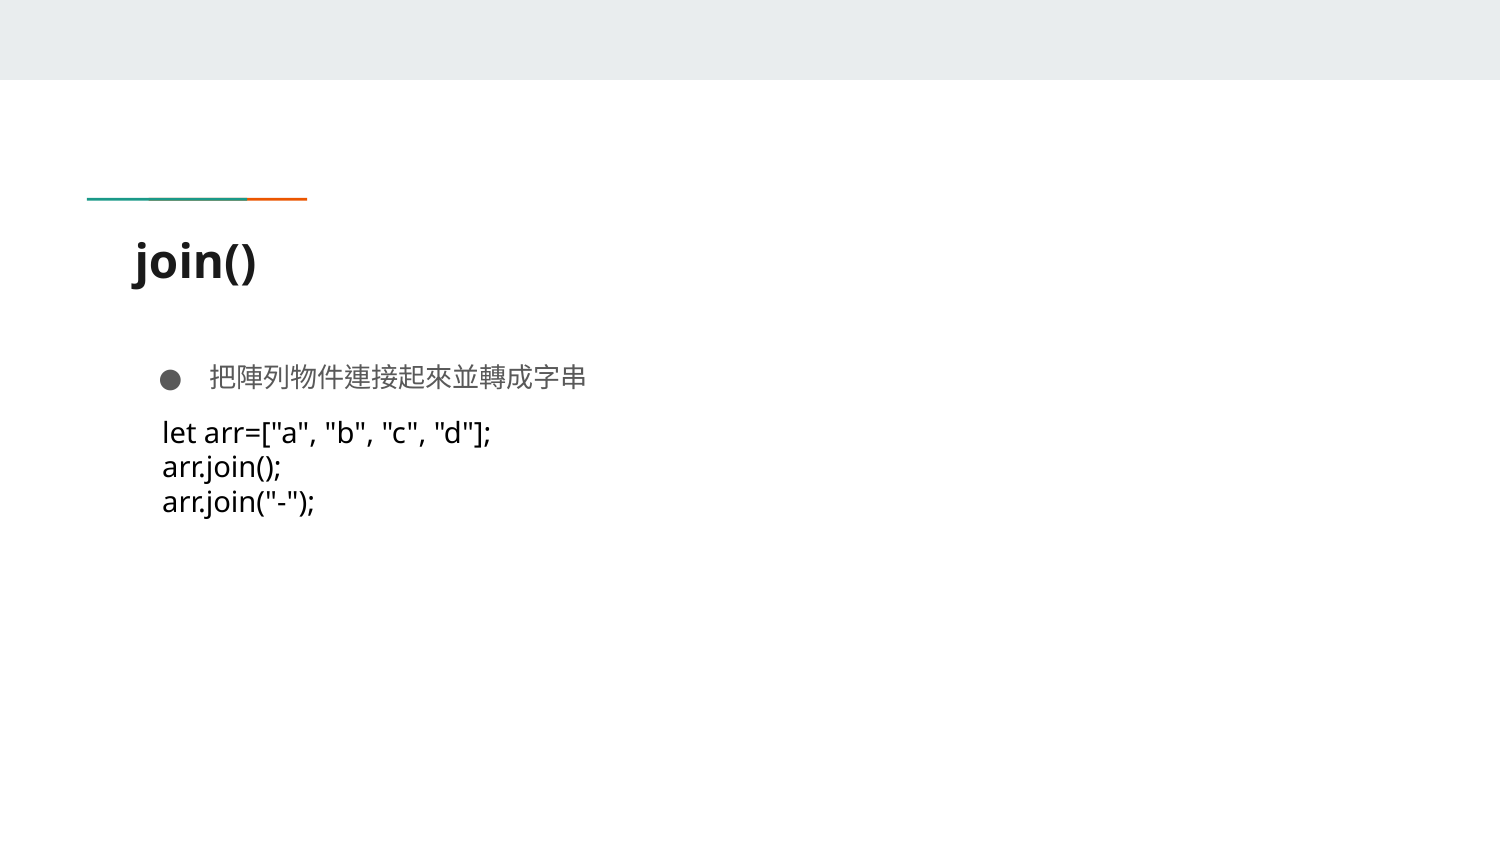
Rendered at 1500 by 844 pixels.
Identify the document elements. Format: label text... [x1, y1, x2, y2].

title join() [119, 216, 1381, 305]
list 把陣列物件連接起來並轉成字串 [119, 341, 1381, 712]
text_box let arr=["a", "b", "c", "d"]; arr.join(); arr.join("-"); [147, 398, 1059, 534]
